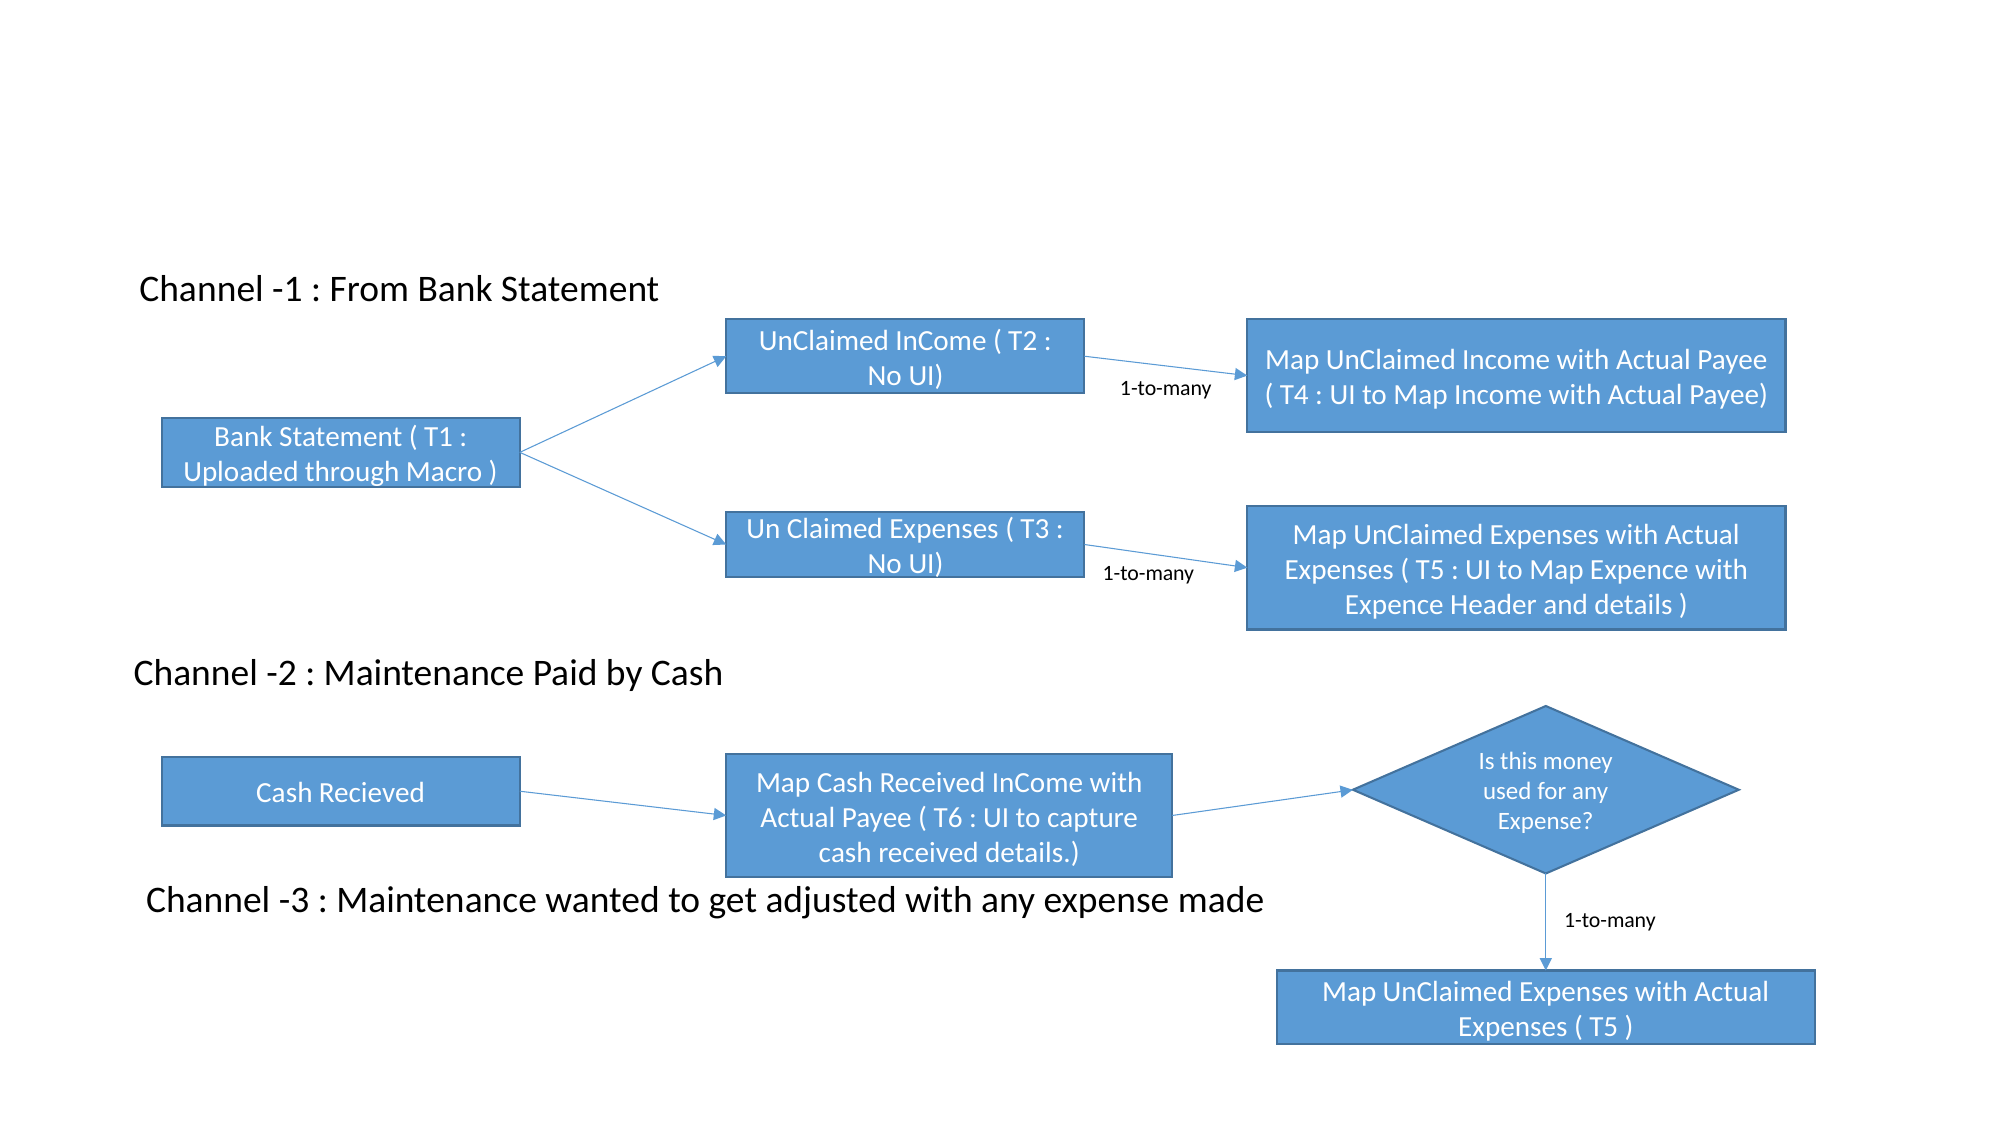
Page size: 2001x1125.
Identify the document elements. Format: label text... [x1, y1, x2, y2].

text_box Map UnClaimed Expenses with Actual Expenses ( T5 : UI to Map Expence with Expence Header and details ) [1246, 505, 1787, 631]
text_box 1-to-many [1549, 897, 1671, 939]
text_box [1084, 356, 1248, 376]
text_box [1172, 789, 1353, 816]
text_box Map Cash Received InCome with Actual Payee ( T6 : UI to capture cash received details.) [725, 753, 1173, 878]
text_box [519, 452, 727, 545]
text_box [1084, 544, 1248, 568]
text_box Channel -1 : From Bank Statement [124, 256, 675, 317]
text_box Is this money used for any Expense? [1352, 704, 1742, 875]
text_box Map UnClaimed Expenses with Actual Expenses ( T5 ) [1276, 969, 1816, 1045]
text_box Channel -2 : Maintenance Paid by Cash [118, 640, 740, 701]
text_box Cash Recieved [161, 756, 521, 827]
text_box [519, 791, 727, 816]
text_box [519, 356, 727, 452]
text_box 1-to-many [1105, 376, 1227, 407]
text_box 1-to-many [1087, 568, 1210, 593]
text_box Channel -3 : Maintenance wanted to get adjusted with any expense made [131, 867, 1281, 928]
text_box UnClaimed InCome ( T2 : No UI) [725, 318, 1085, 394]
text_box Map UnClaimed Income with Actual Payee ( T4 : UI to Map Income with Actual Payee) [1246, 318, 1787, 433]
text_box Un Claimed Expenses ( T3 : No UI) [725, 511, 1085, 578]
text_box Bank Statement ( T1 : Uploaded through Macro ) [161, 417, 519, 488]
